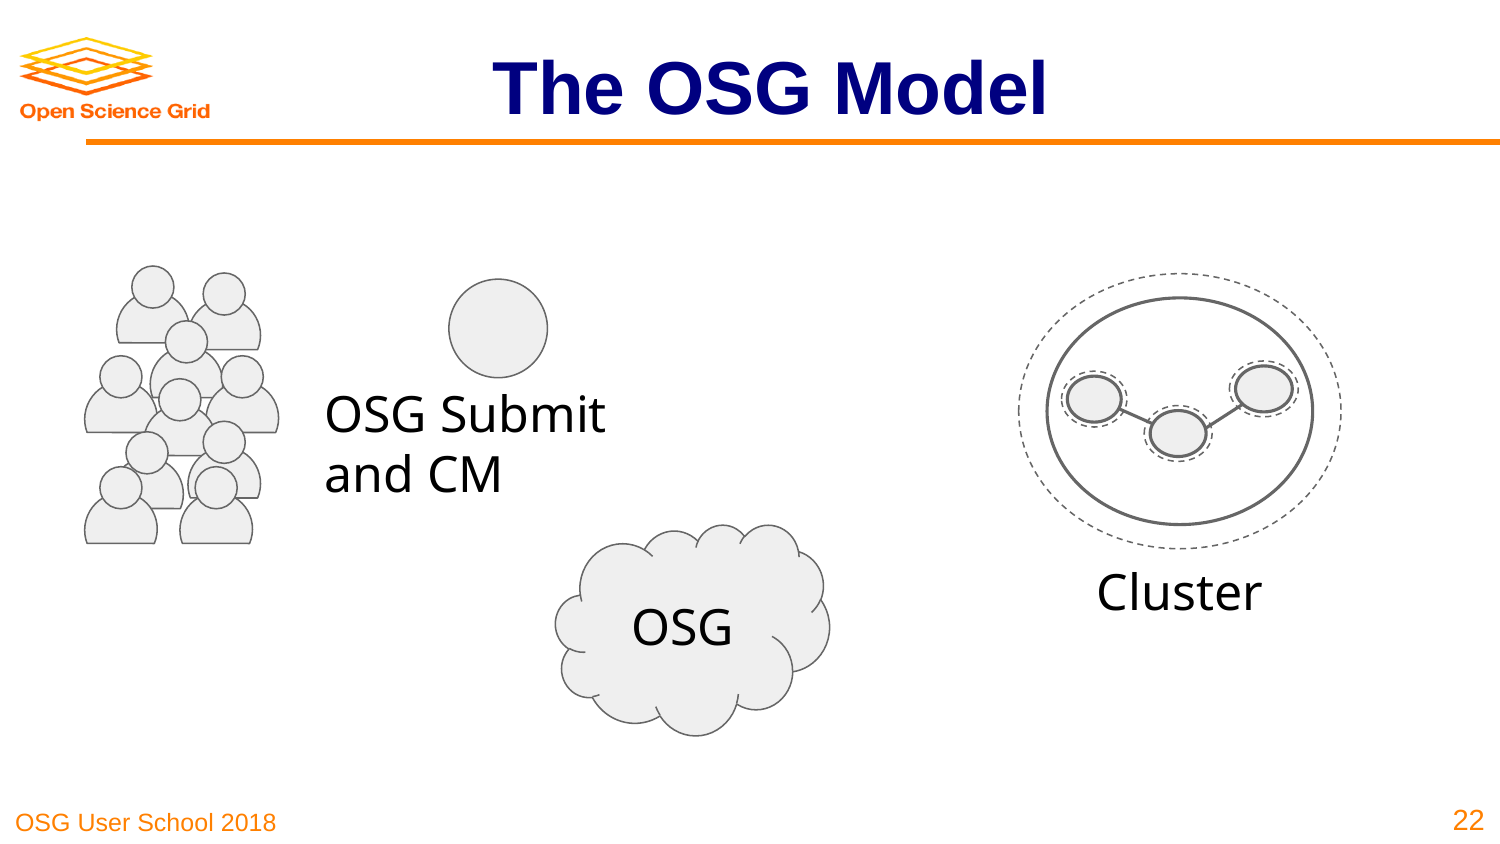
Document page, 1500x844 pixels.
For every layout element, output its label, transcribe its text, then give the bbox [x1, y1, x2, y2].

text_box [1119, 408, 1153, 424]
text_box [1229, 360, 1299, 417]
text_box [1157, 405, 1200, 418]
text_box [176, 420, 273, 533]
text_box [168, 466, 265, 578]
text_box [194, 355, 291, 467]
text_box [1047, 297, 1313, 525]
text_box [445, 276, 551, 367]
text_box [1018, 273, 1342, 545]
title The OSG Model [201, 14, 1342, 155]
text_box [138, 320, 235, 377]
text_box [105, 265, 201, 354]
text_box [1067, 376, 1122, 423]
text_box [1061, 371, 1127, 428]
text_box [448, 279, 548, 367]
text_box Cluster [1081, 545, 1279, 598]
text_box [73, 466, 167, 578]
picture [0, 20, 201, 134]
text_box OSG Submit and CM [309, 367, 647, 420]
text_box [99, 431, 171, 465]
text_box [1150, 410, 1207, 457]
text_box OSG [555, 525, 830, 736]
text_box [132, 378, 228, 430]
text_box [73, 355, 133, 466]
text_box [1206, 404, 1243, 429]
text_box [176, 272, 273, 354]
text_box [1235, 365, 1293, 412]
slide_number ‹#› [1431, 787, 1500, 844]
text_box [1144, 432, 1212, 462]
